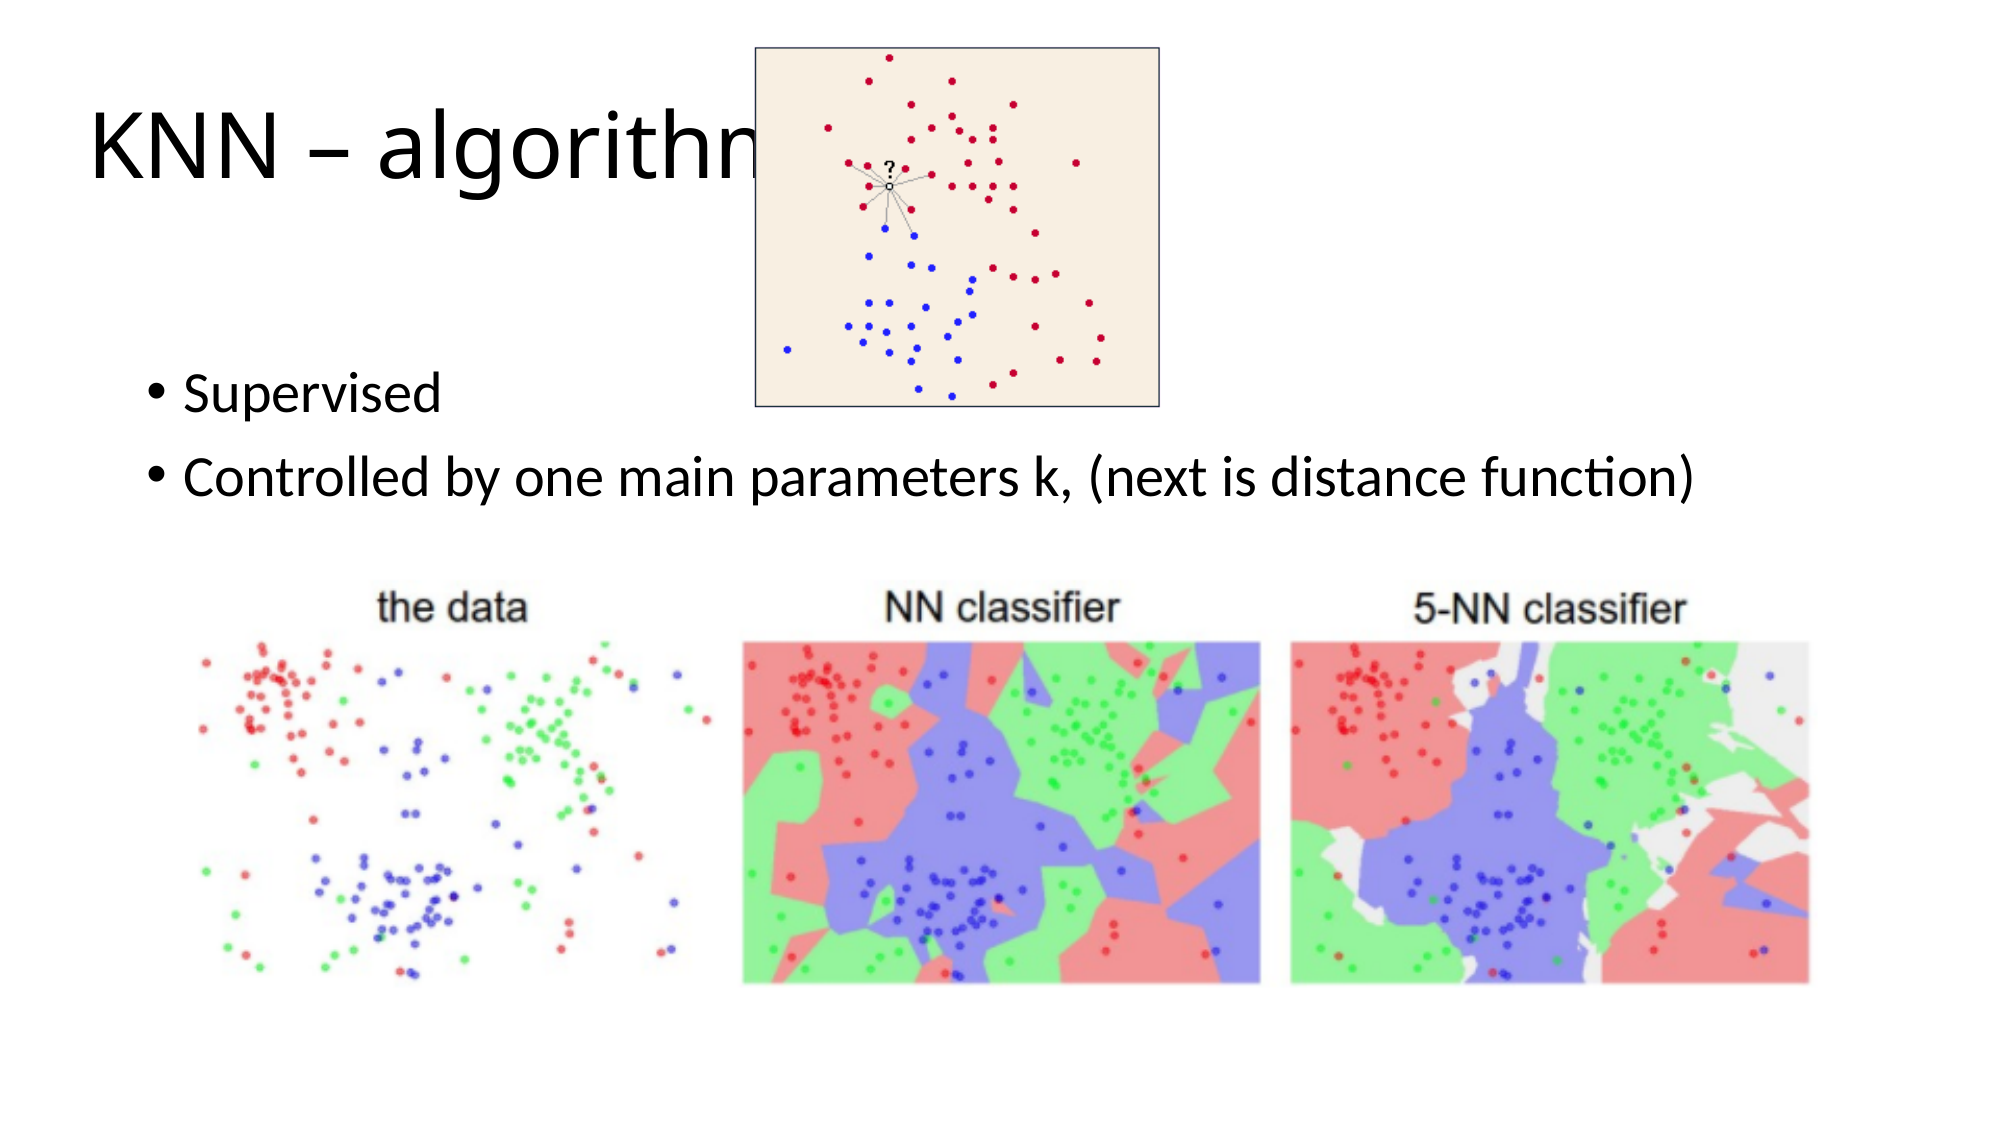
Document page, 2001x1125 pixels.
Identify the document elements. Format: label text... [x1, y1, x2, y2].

list Supervised Controlled by one main parameters k, (next is distance function) [131, 354, 1857, 535]
title KNN – algorithm [72, 40, 749, 258]
picture [749, 40, 1166, 412]
picture [151, 562, 1849, 996]
